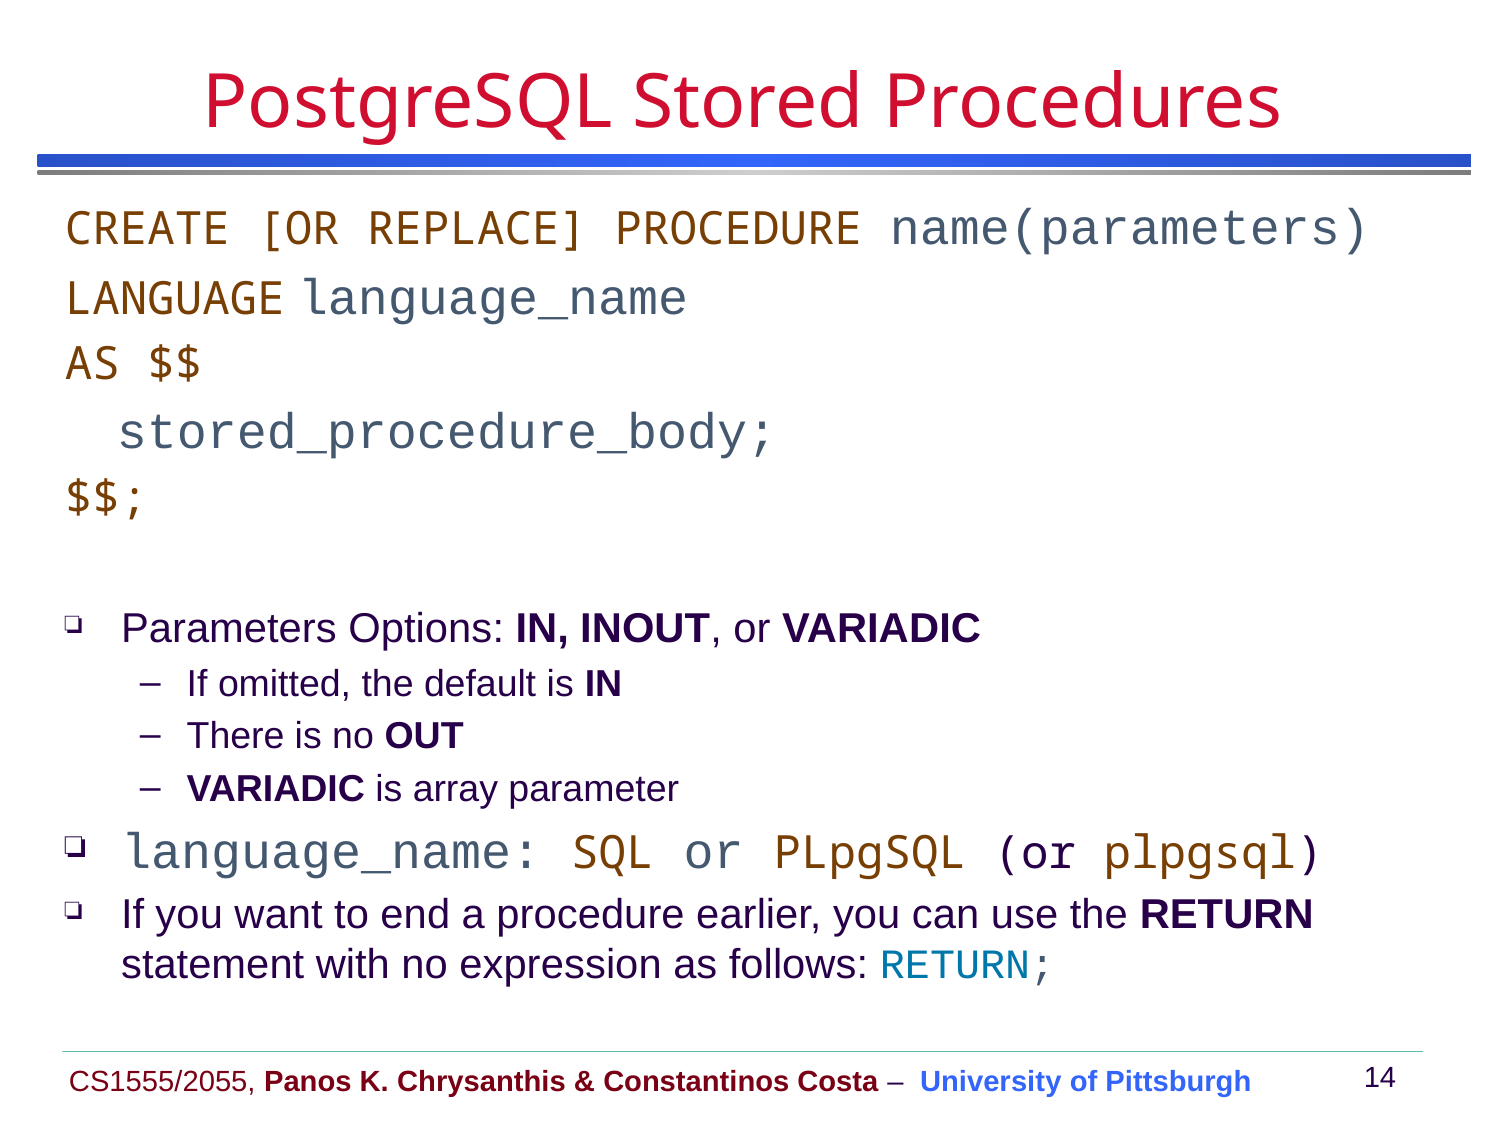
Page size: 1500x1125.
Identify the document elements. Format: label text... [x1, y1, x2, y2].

list CREATE [OR REPLACE] PROCEDURE name(parameters) LANGUAGE language_name AS $$ stored_procedure_body; $$; Parameters Options: IN, INOUT, or VARIADIC If omitted, the default is IN There is no OUT VARIADIC is array parameter language_name: SQL or PLpgSQL (or plpgsql) If you want to end a procedure earlier, you can use the RETURN statement with no expression as follows: RETURN; [50, 187, 1450, 1013]
title PostgreSQL Stored Procedures [0, 62, 1486, 150]
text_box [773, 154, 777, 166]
